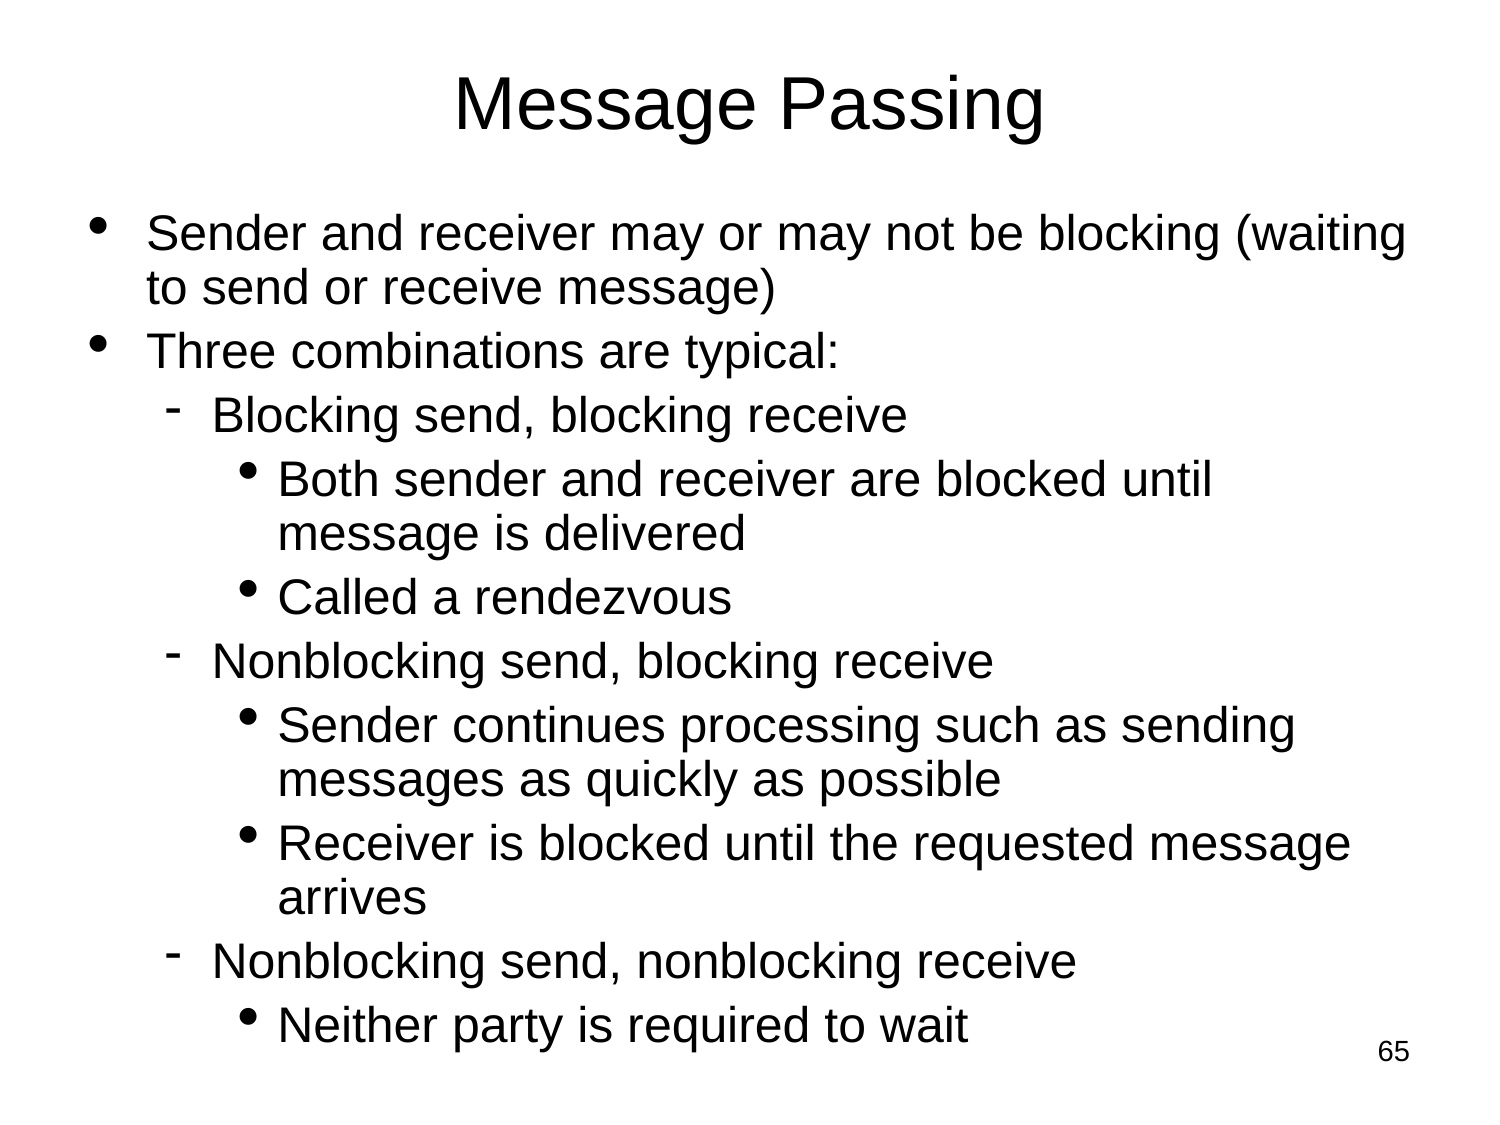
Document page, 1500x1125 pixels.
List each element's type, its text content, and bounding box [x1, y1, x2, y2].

text_box Sender and receiver may or may not be blocking (waiting to send or receive message) Three combinations are typical: Blocking send, blocking receive Both sender and receiver are blocked until message is delivered Called a rendezvous Nonblocking send, blocking receive Sender continues processing such as sending messages as quickly as possible Receiver is blocked until the requested message arrives Nonblocking send, nonblocking receive Neither party is required to wait [74, 199, 1425, 1100]
text_box Message Passing [74, 12, 1425, 188]
